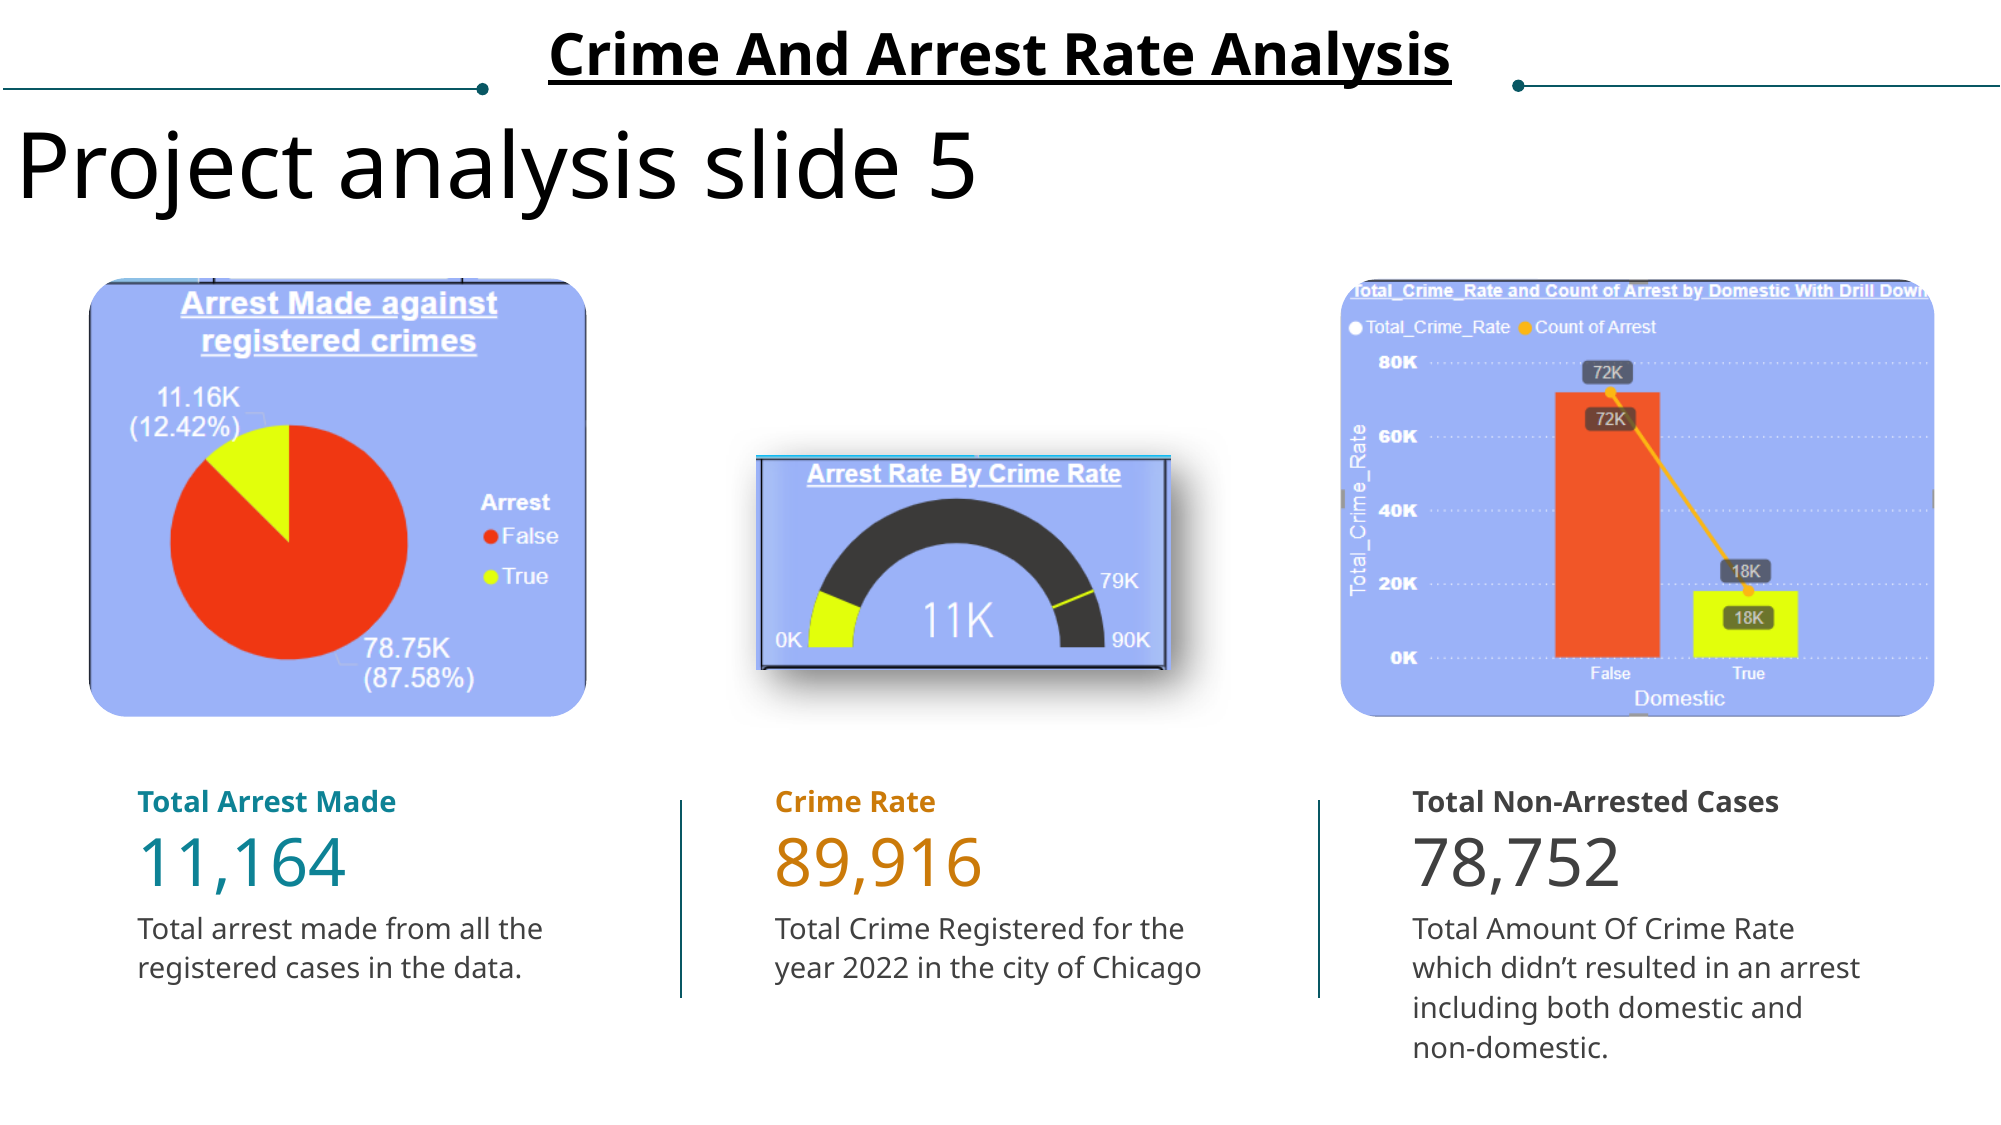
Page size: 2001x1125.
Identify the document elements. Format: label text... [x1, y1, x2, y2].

text_box Crime And Arrest Rate Analysis [492, 25, 1508, 89]
title Project analysis slide 5 [0, 59, 1725, 278]
text_box 11,164 [137, 820, 588, 901]
text_box Total Non-Arrested Cases [1412, 778, 1863, 819]
text_box 78,752 [1412, 820, 1863, 901]
text_box Total Crime Registered for the year 2022 in the city of Chicago [774, 905, 1225, 985]
text_box 89,916 [774, 820, 1225, 901]
picture [756, 455, 1171, 670]
text_box Total Arrest Made [137, 778, 588, 819]
text_box Total arrest made from all the registered cases in the data. [137, 905, 588, 985]
text_box Total Amount Of Crime Rate which didn’t resulted in an arrest including both domestic and non-domestic. [1412, 905, 1863, 1064]
picture [1340, 278, 1935, 717]
text_box Crime Rate [774, 778, 1225, 819]
picture [88, 277, 587, 717]
